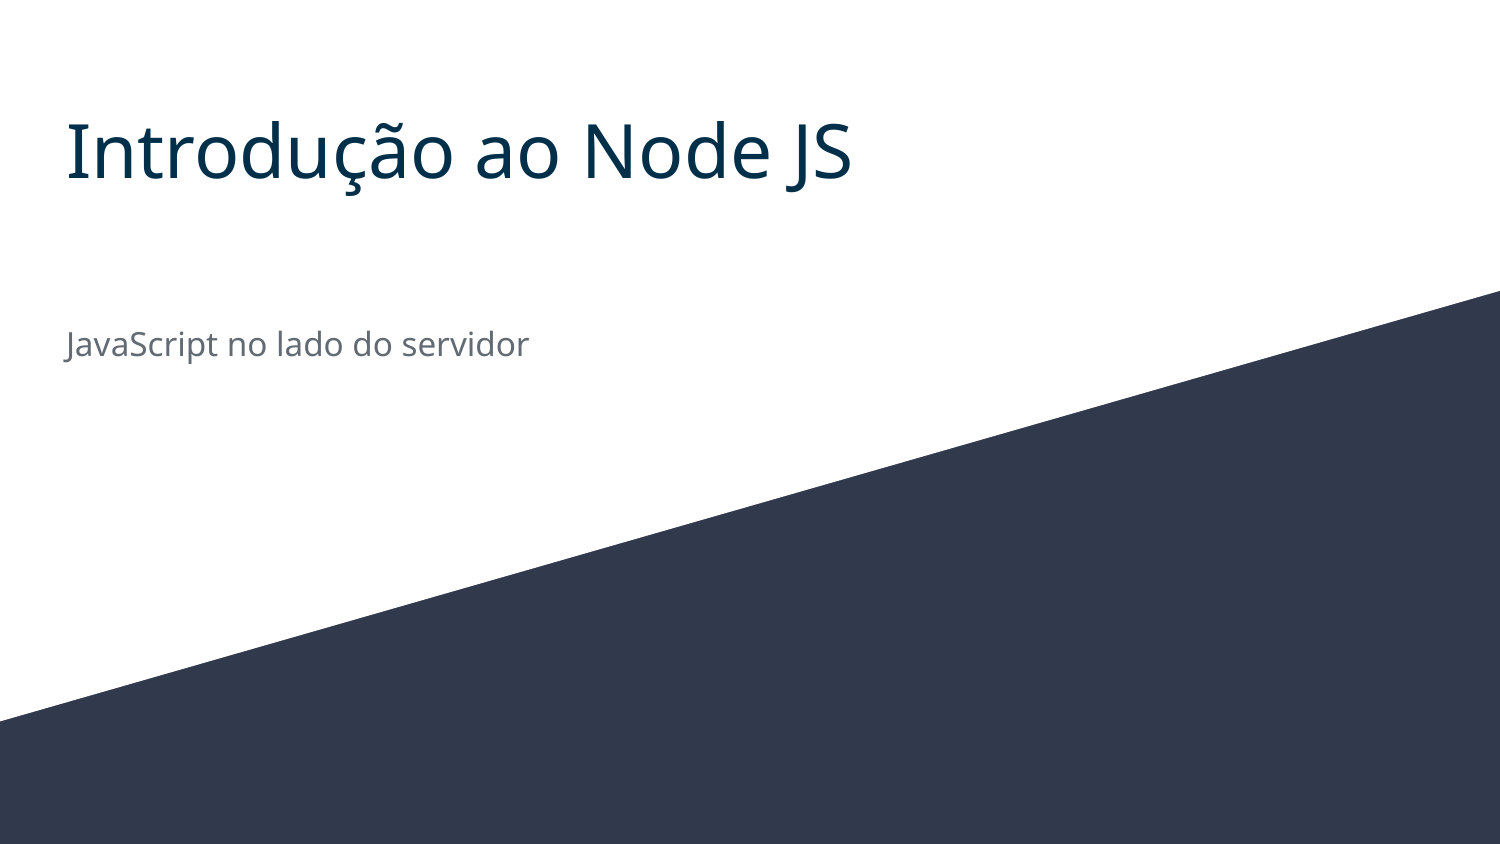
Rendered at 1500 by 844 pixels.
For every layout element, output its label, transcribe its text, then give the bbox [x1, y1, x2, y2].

title Introdução ao Node JS [51, 88, 1449, 299]
subtitle JavaScript no lado do servidor [51, 308, 748, 430]
